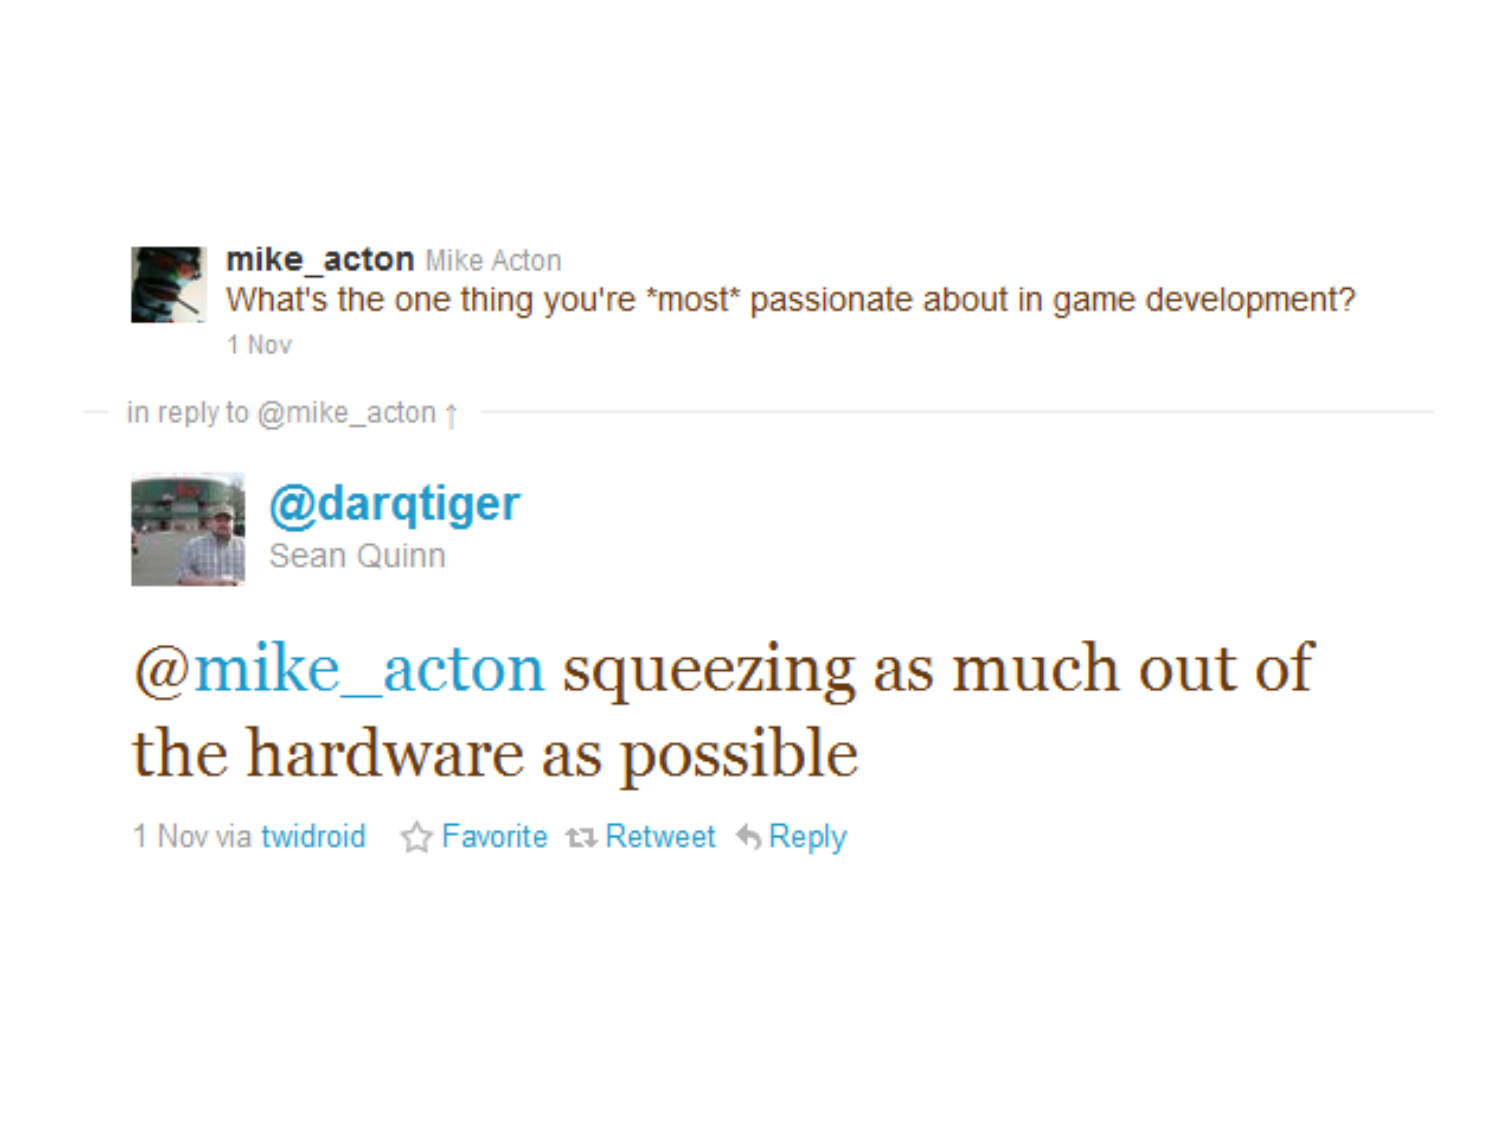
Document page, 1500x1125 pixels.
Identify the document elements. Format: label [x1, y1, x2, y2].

picture [0, 174, 1497, 938]
